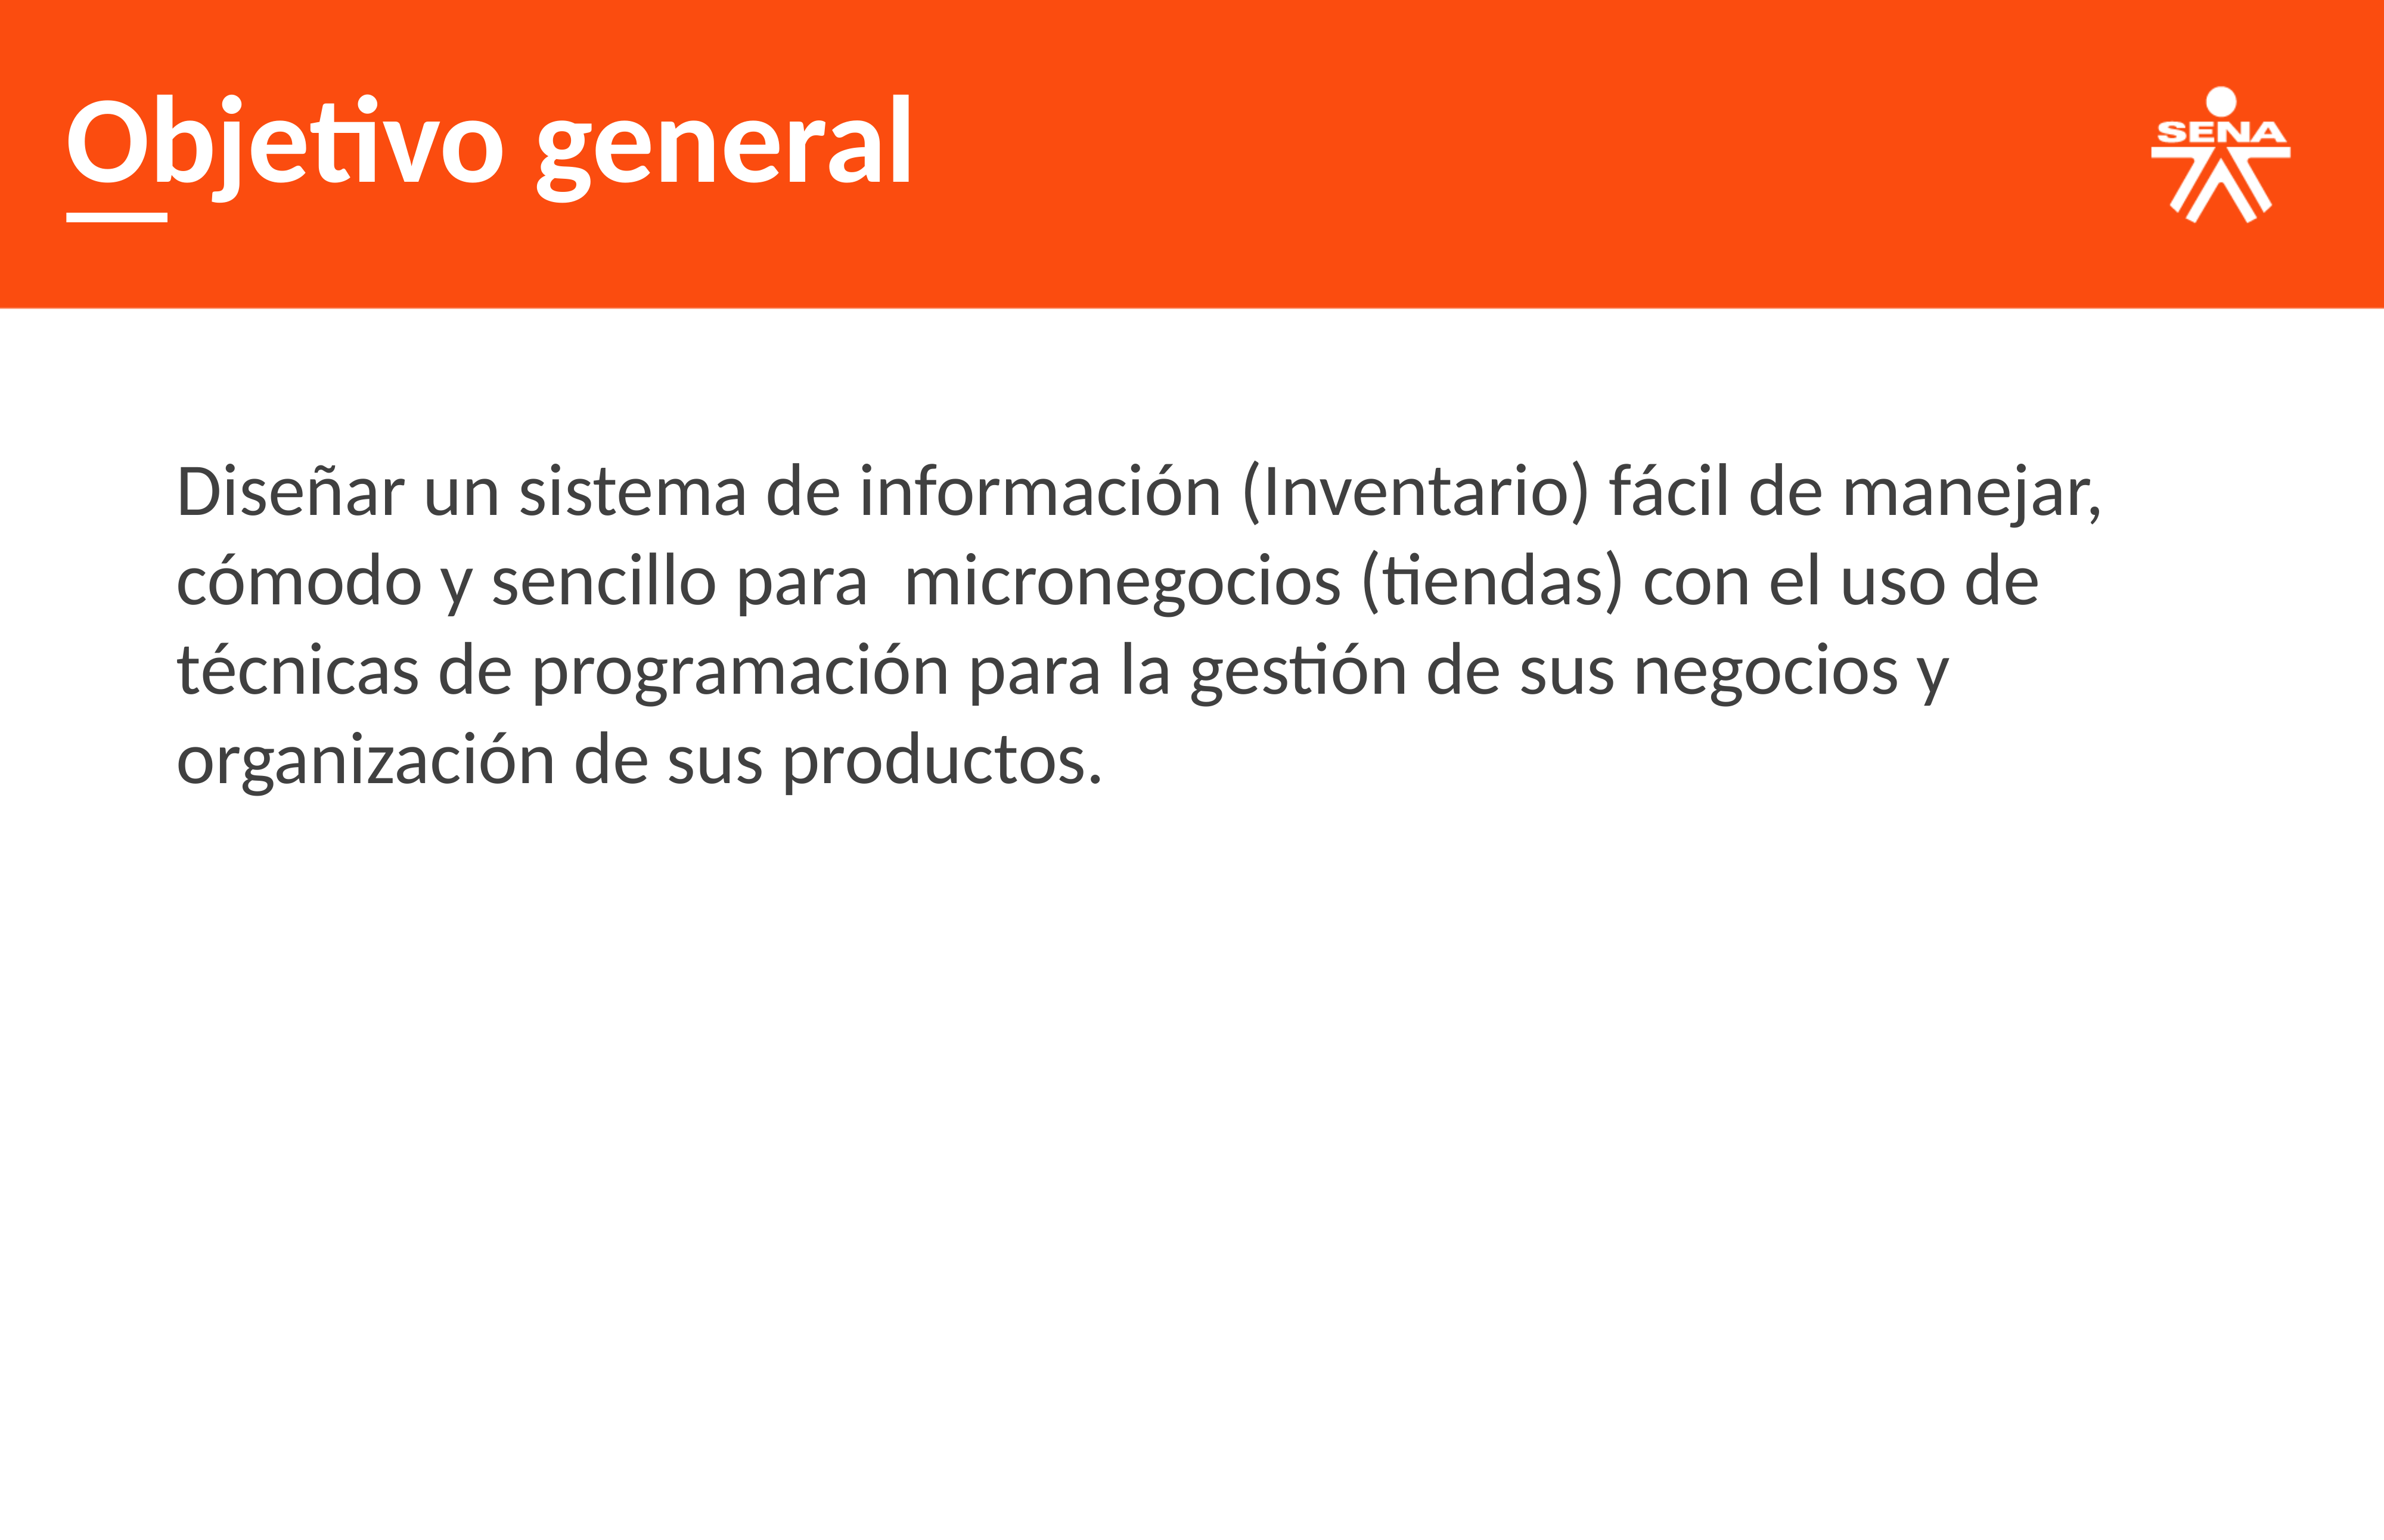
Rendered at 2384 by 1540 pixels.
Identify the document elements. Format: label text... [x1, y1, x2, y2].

text_box [66, 212, 167, 222]
text_box Objetivo general [23, 0, 987, 213]
picture [0, 0, 2384, 1540]
text_box Diseñar un sistema de información (Inventario) fácil de manejar, cómodo y sencillo para micronegocios (tiendas) con el uso de técnicas de programación para la gestión de sus negocios y organización de sus productos. [167, 436, 2258, 982]
